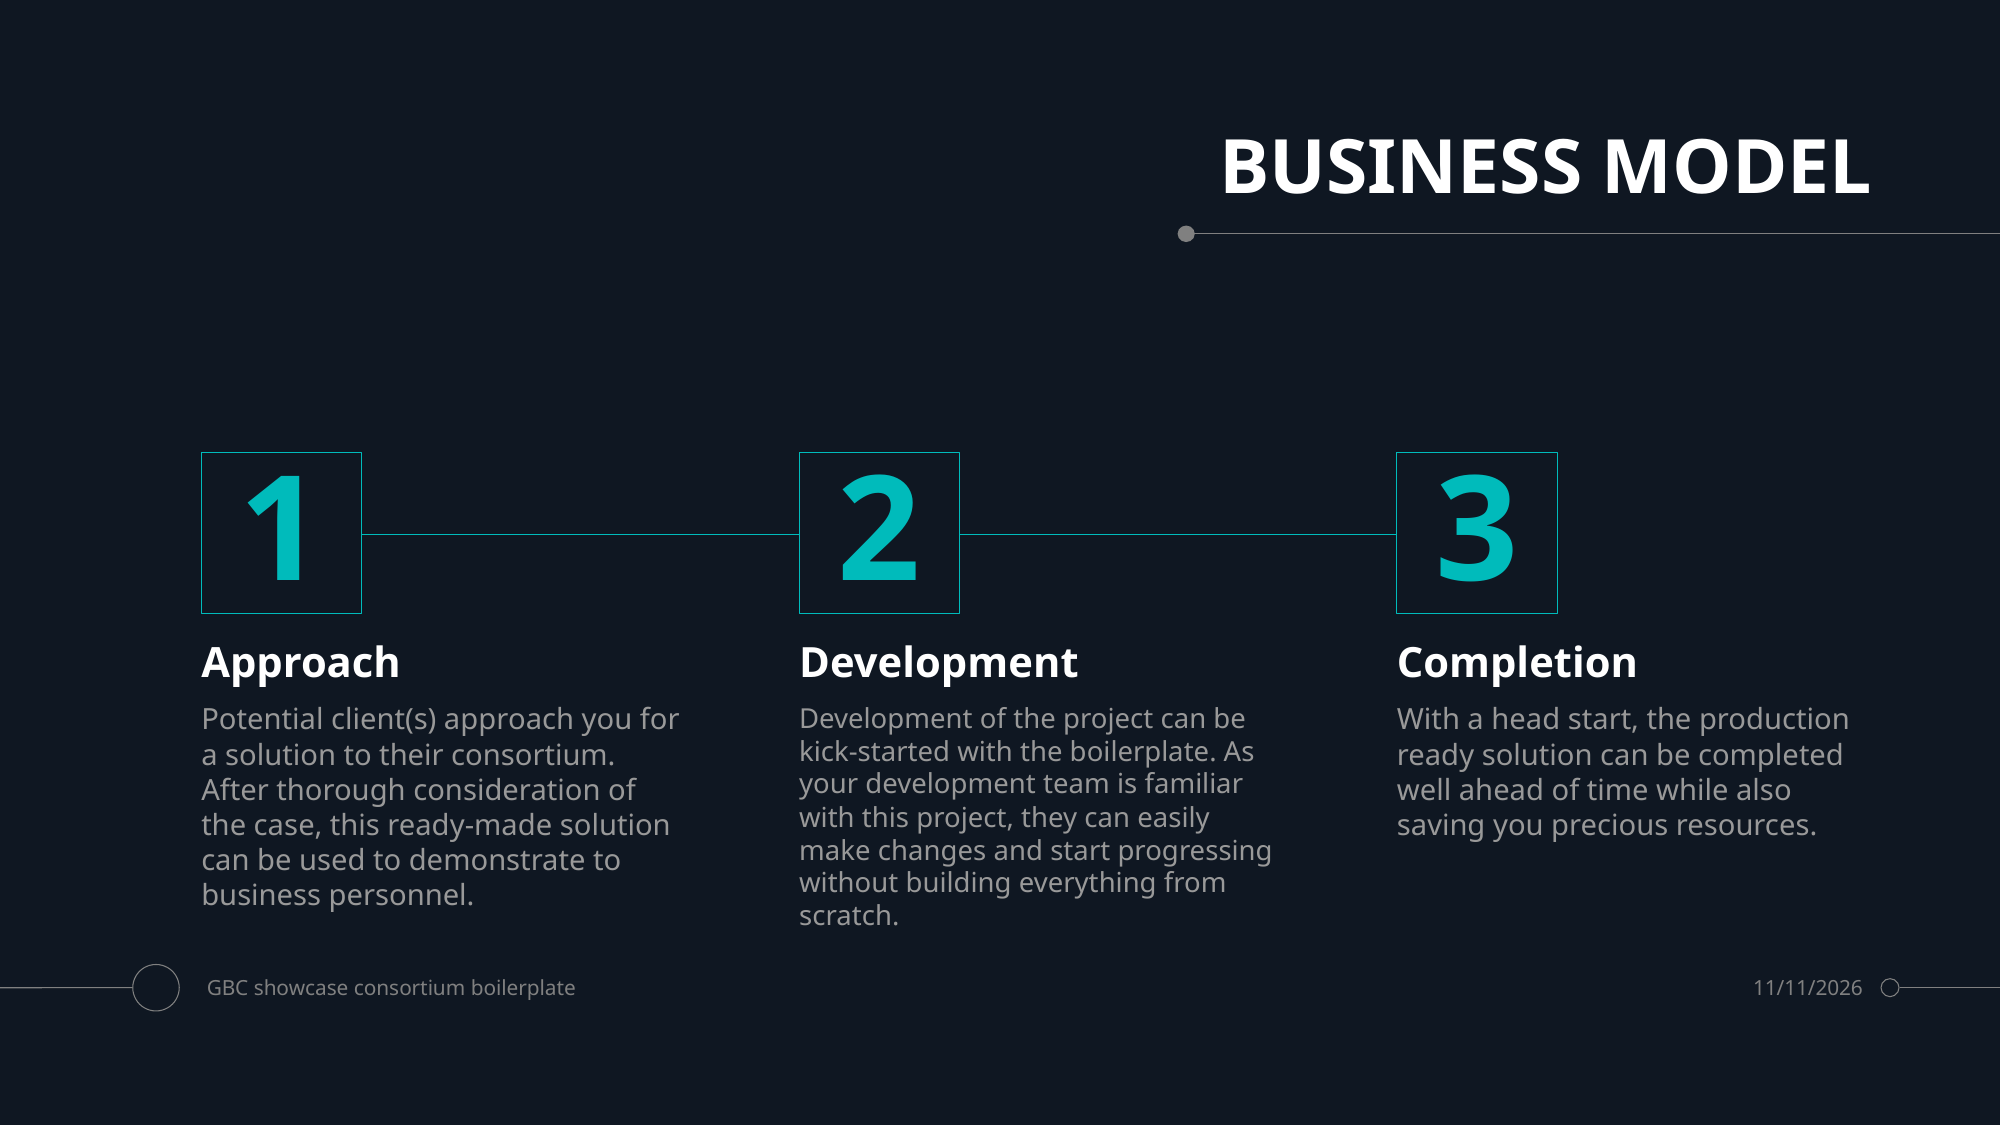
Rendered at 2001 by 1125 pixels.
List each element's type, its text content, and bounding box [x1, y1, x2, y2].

list Development of the project can be kick-started with the boilerplate. As your development team is familiar with this project, they can easily make changes and start progressing without building everything from scratch. [799, 700, 1283, 934]
list Potential client(s) approach you for a solution to their consortium. After thorough consideration of the case, this ready-made solution can be used to demonstrate to business personnel. [201, 700, 685, 934]
list Development [799, 632, 1283, 687]
list Completion [1396, 632, 1880, 687]
title BUSINESS MODEL [837, 116, 1873, 210]
list Approach [201, 632, 685, 687]
footer GBC showcase consortium boilerplate [191, 964, 671, 1014]
list 2 [799, 452, 960, 614]
list With a head start, the production ready solution can be completed well ahead of time while also saving you precious resources. [1396, 700, 1880, 934]
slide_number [1643, 964, 1863, 1014]
list 3 [1396, 452, 1558, 614]
list 1 [201, 452, 362, 614]
